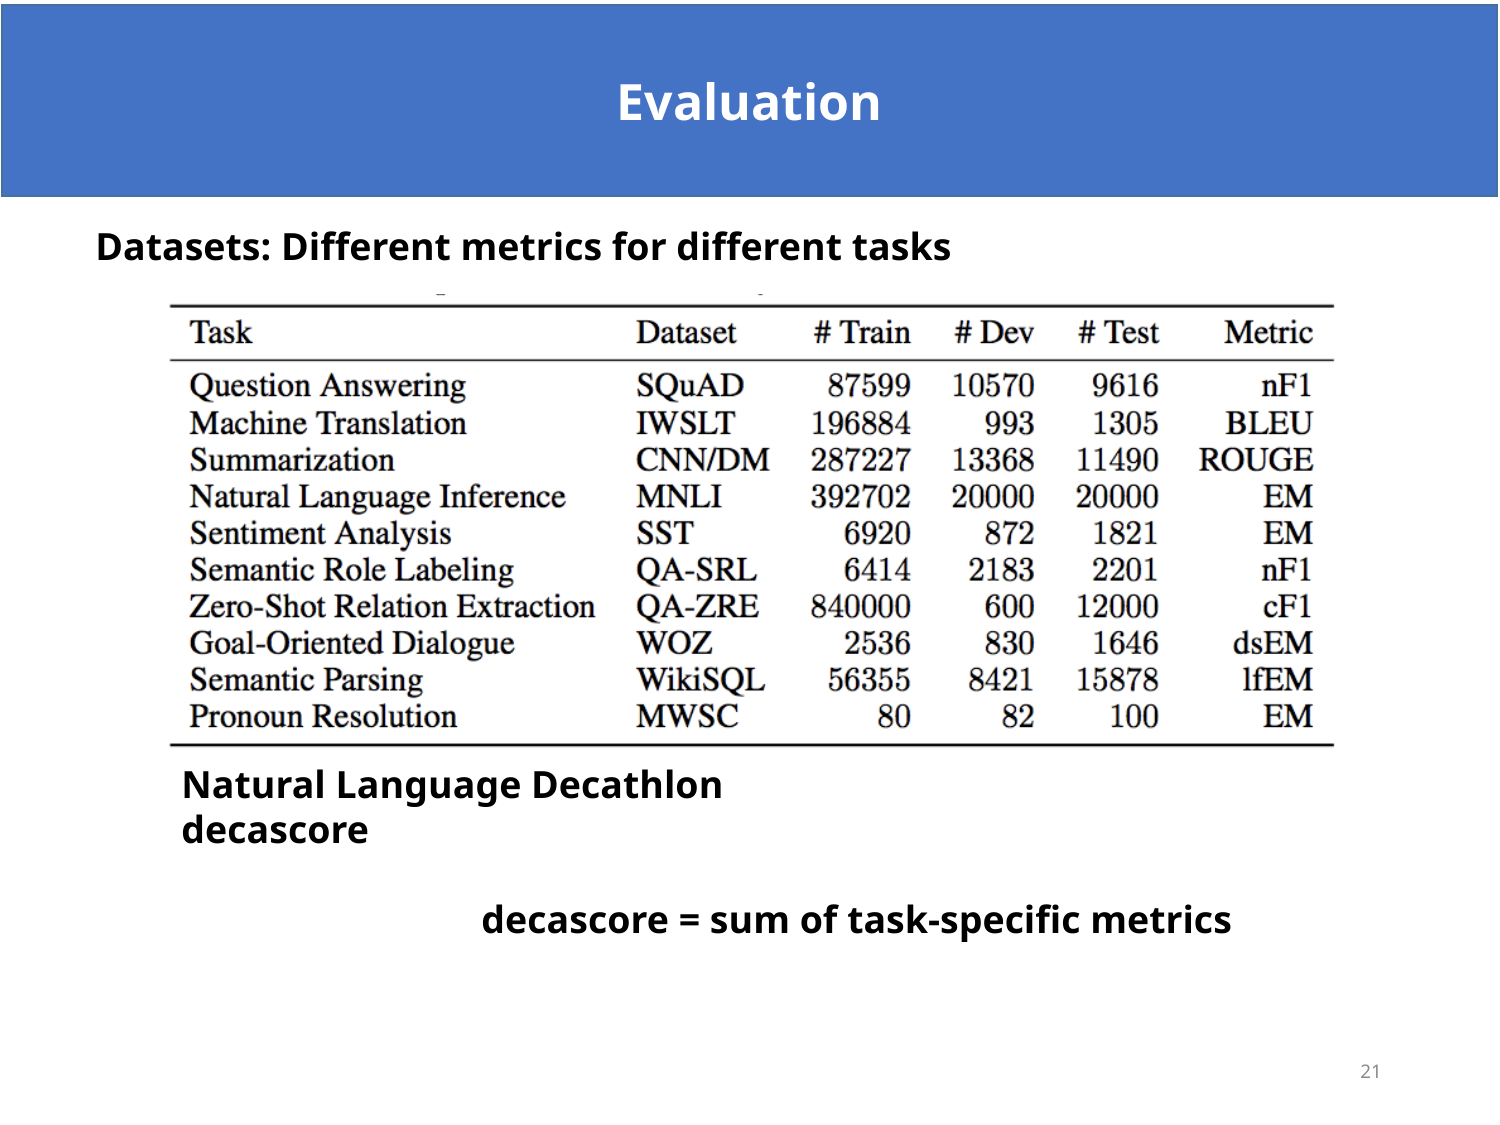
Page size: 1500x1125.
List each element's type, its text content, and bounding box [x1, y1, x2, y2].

text_box Evaluation [1, 4, 1498, 197]
slide_number 20 [1059, 1042, 1397, 1103]
text_box Natural Language Decathlon decascore decascore = sum of task-specific metrics [166, 774, 1341, 949]
picture [138, 294, 1362, 774]
text_box Datasets: Different metrics for different tasks [80, 215, 968, 276]
